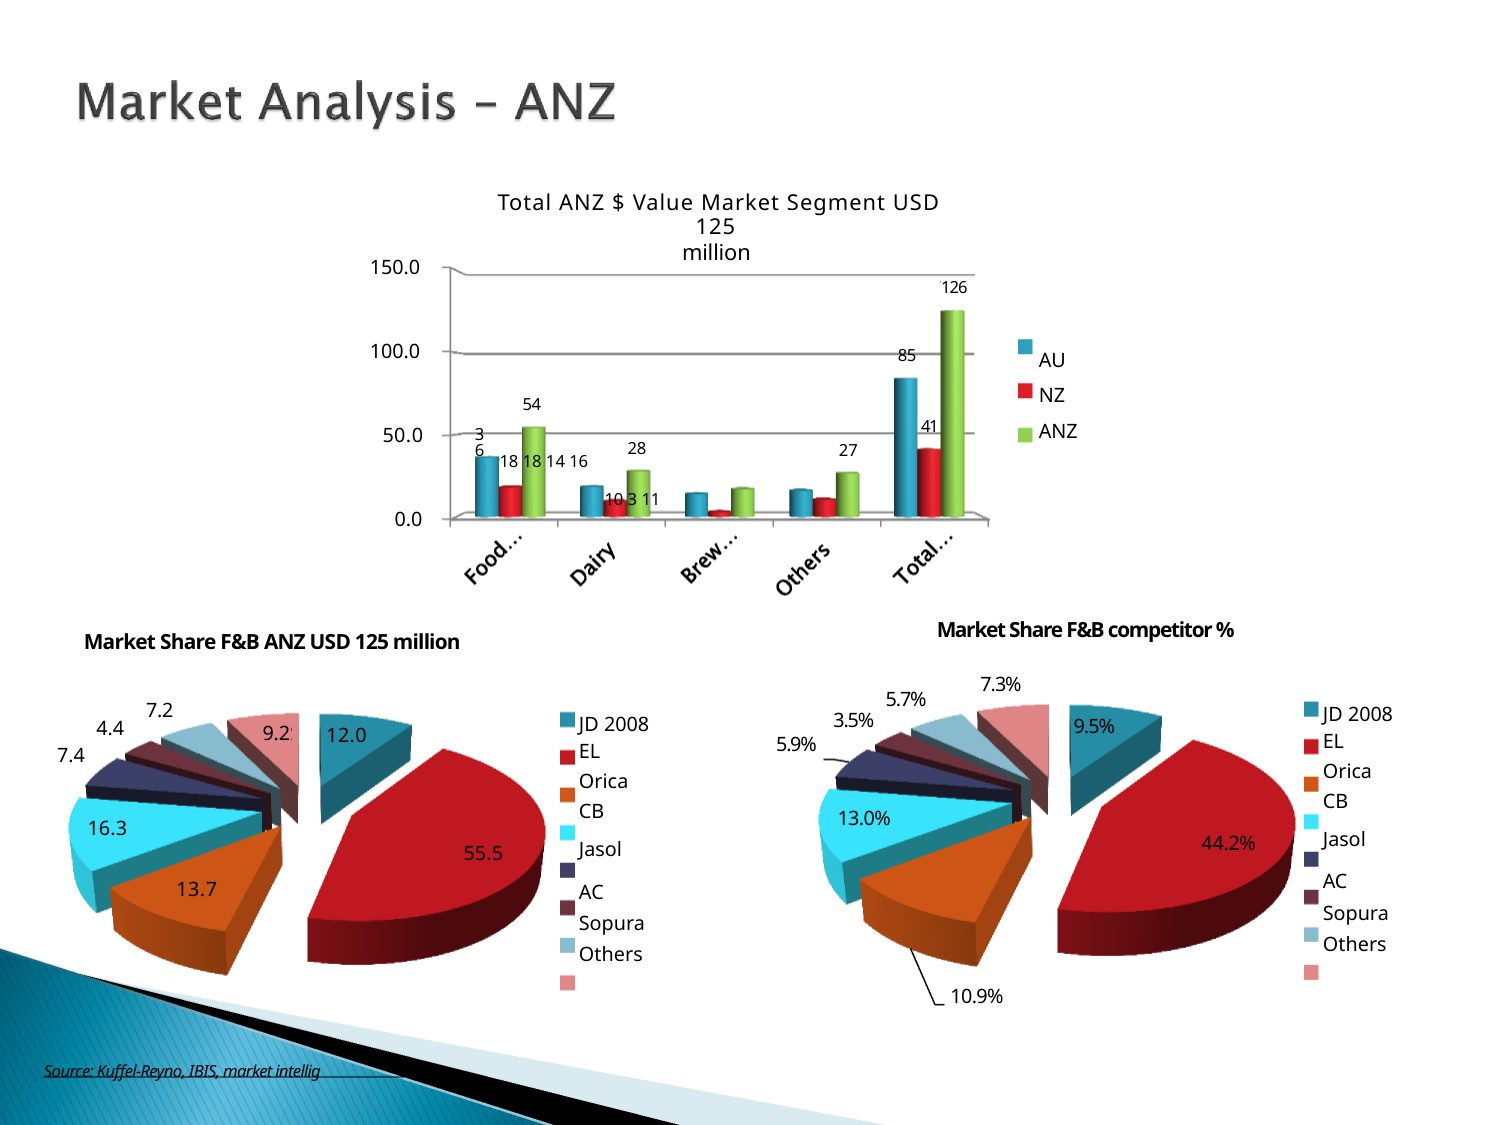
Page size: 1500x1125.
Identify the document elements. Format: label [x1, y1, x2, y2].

picture [0, 79, 1406, 1125]
